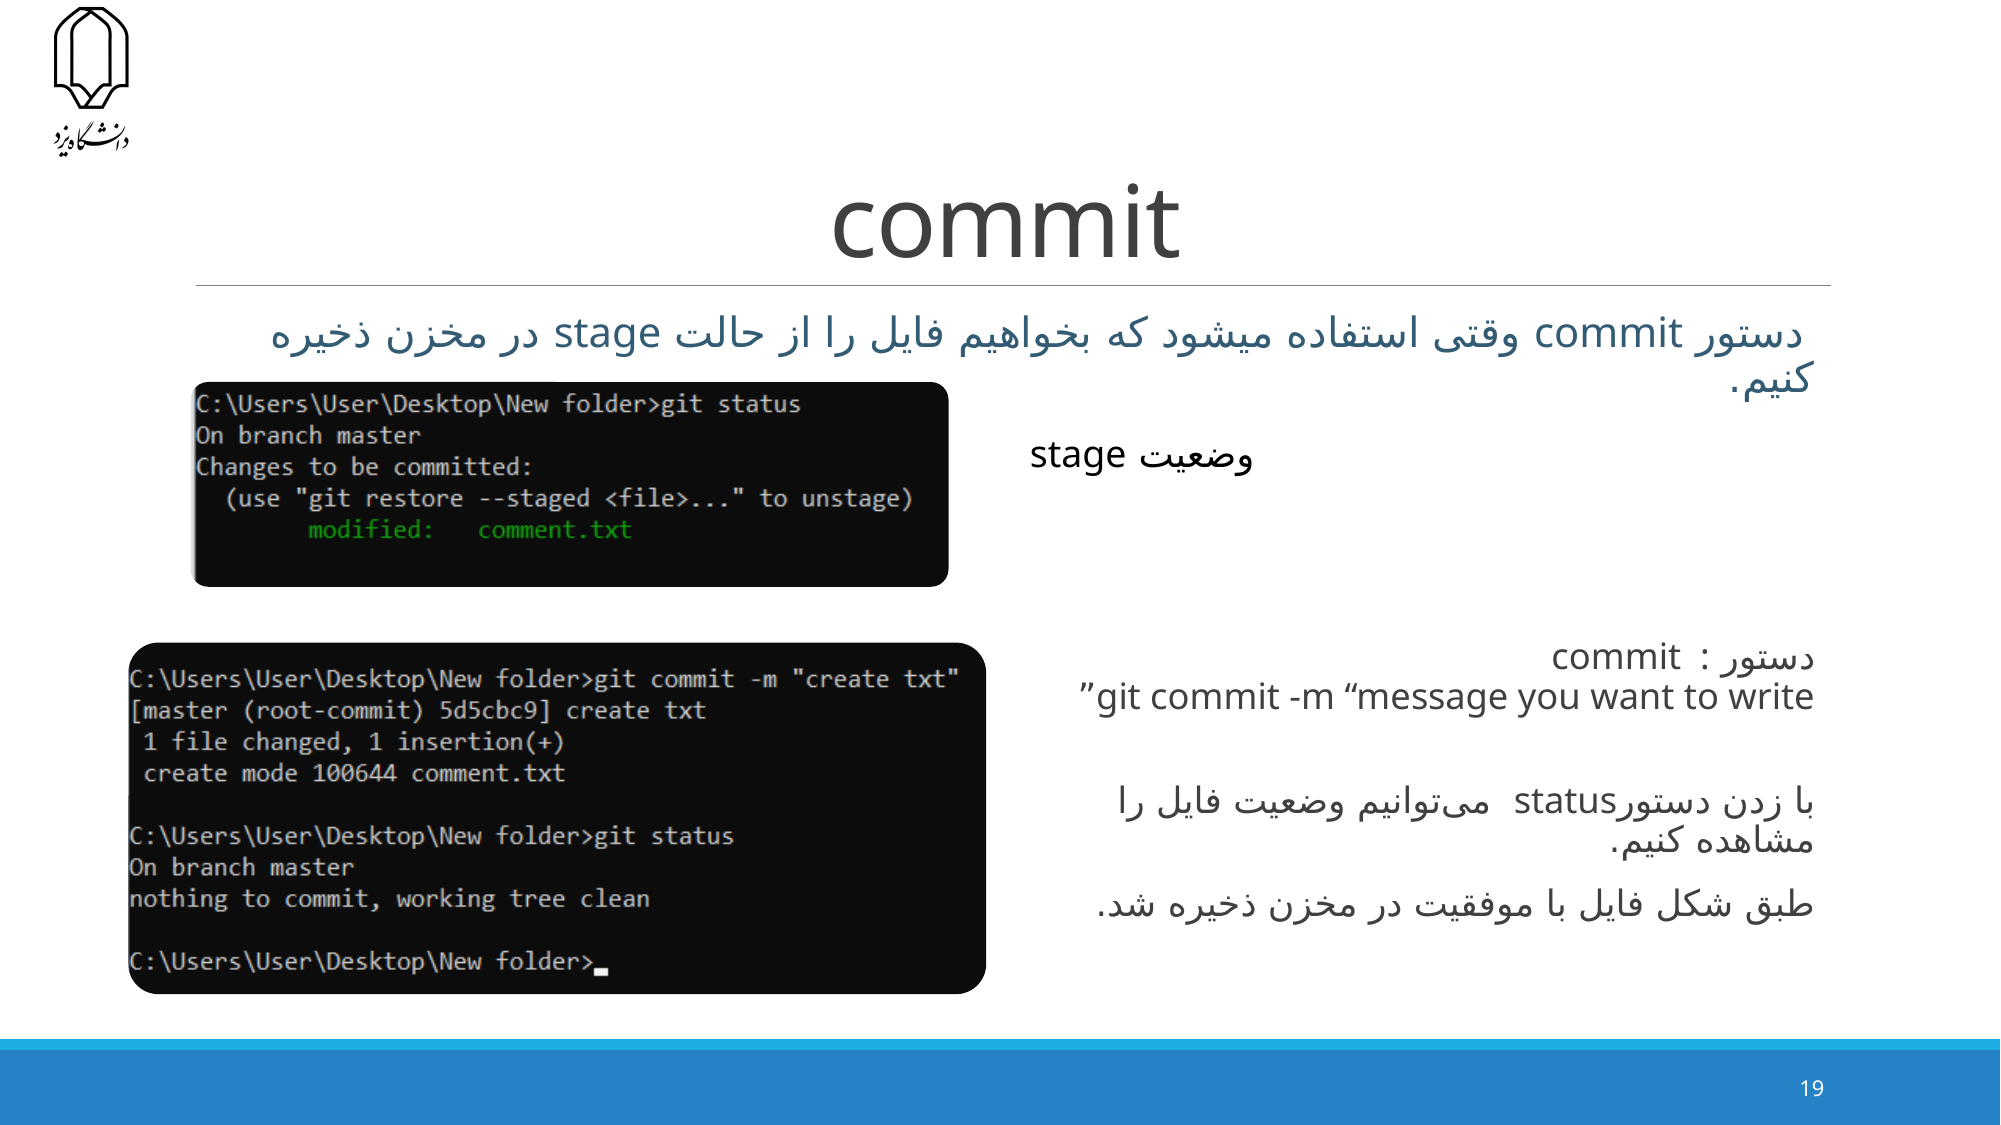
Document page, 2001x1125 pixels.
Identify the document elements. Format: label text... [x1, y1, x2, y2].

picture [43, 0, 136, 163]
slide_number 19 [1624, 1059, 1840, 1120]
text_box دستور commit : git commit -m “message you want to write” با زدن دستورstatus می‌توانیم وضعیت فایل را مشاهده کنیم. طبق شکل فایل با موفقیت در مخزن ذخیره شد. [986, 592, 1830, 977]
picture [127, 642, 987, 995]
title commit [180, 47, 1830, 285]
picture [190, 381, 950, 588]
list دستور commit وقتی استفاده میشود که بخواهیم فایل را از حالت stage در مخزن ذخیره کنیم. [251, 303, 1830, 384]
text_box وضعیت stage [1003, 422, 1270, 482]
